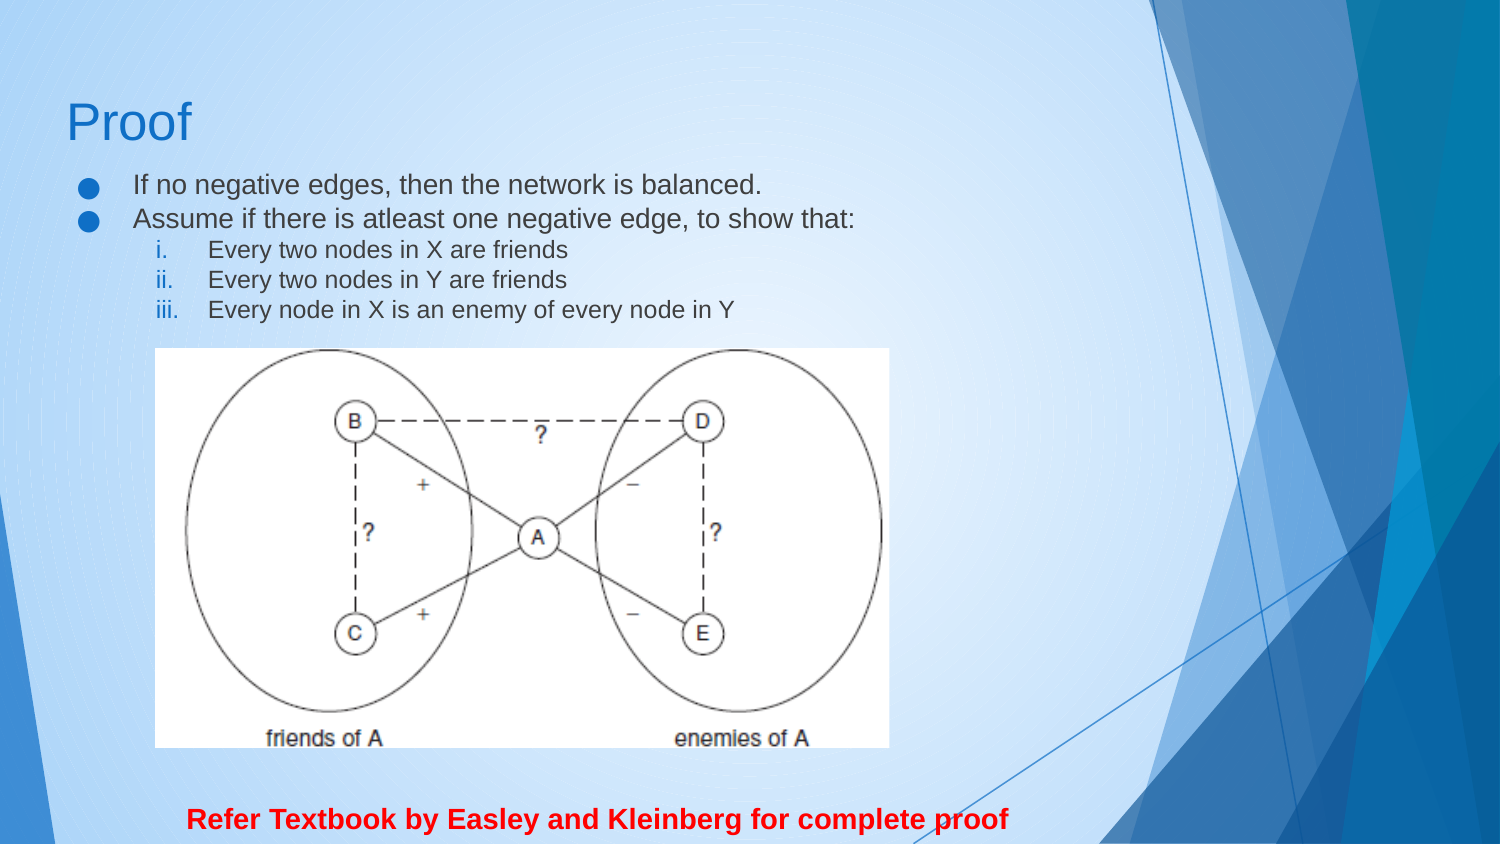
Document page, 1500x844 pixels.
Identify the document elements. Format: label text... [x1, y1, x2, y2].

text_box Refer Textbook by Easley and Kleinberg for complete proof [171, 793, 1025, 843]
picture [154, 347, 890, 749]
list If no negative edges, then the network is balanced. Assume if there is atleast one negative edge, to show that: Every two nodes in X are friends Every two nodes in Y are friends Every node in X is an enemy of every node in Y [42, 151, 1441, 348]
title Proof [51, 72, 1449, 167]
